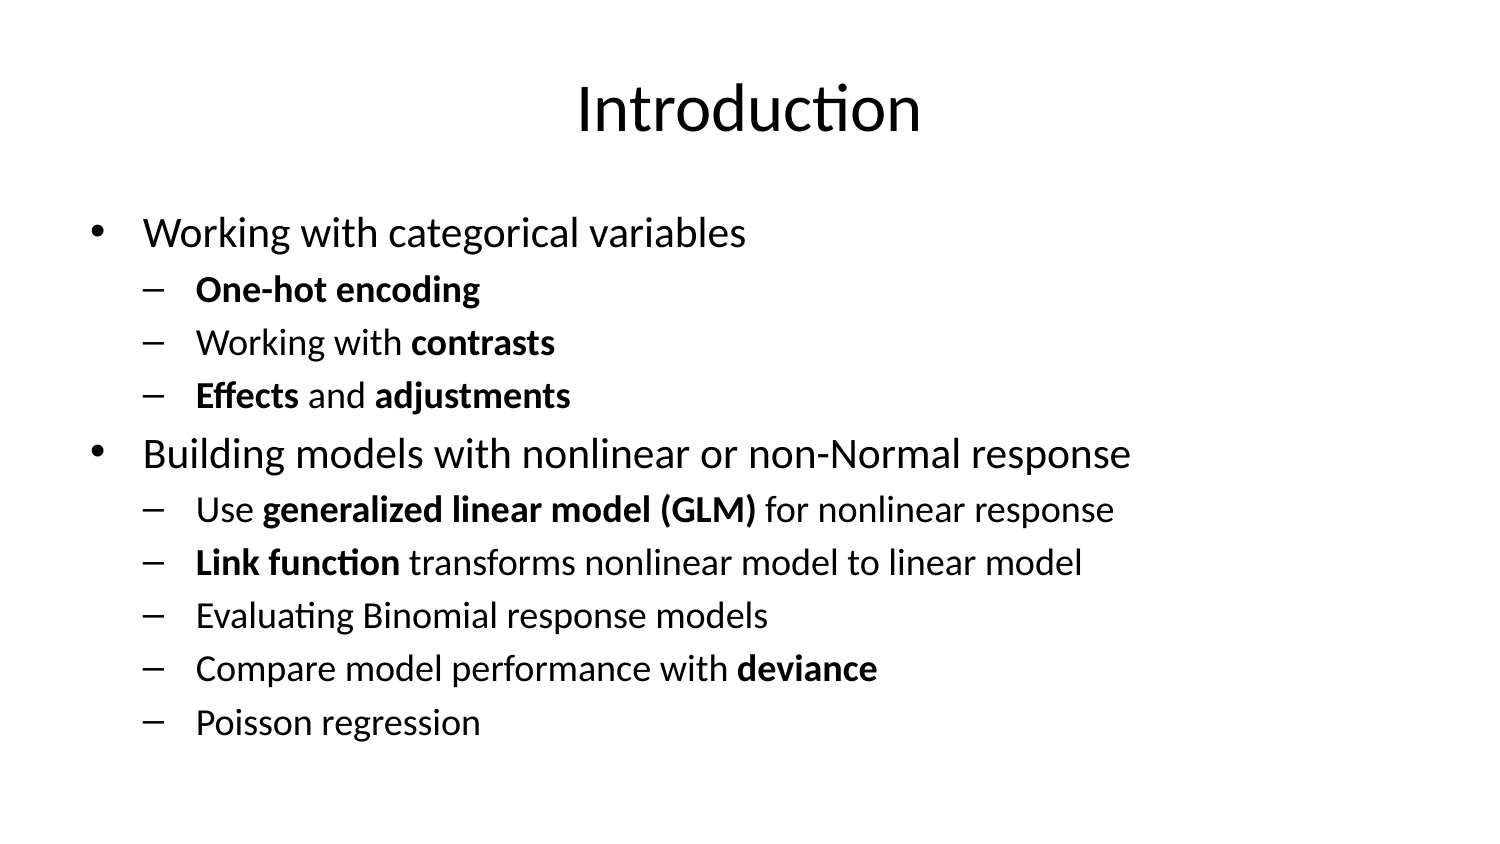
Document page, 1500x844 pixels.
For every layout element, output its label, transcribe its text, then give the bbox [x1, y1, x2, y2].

title Introduction [75, 33, 1425, 175]
list Working with categorical variables One-hot encoding Working with contrasts Effects and adjustments Building models with nonlinear or non-Normal response Use generalized linear model (GLM) for nonlinear response Link function transforms nonlinear model to linear model Evaluating Binomial response models Compare model performance with deviance Poisson regression [75, 196, 1425, 754]
